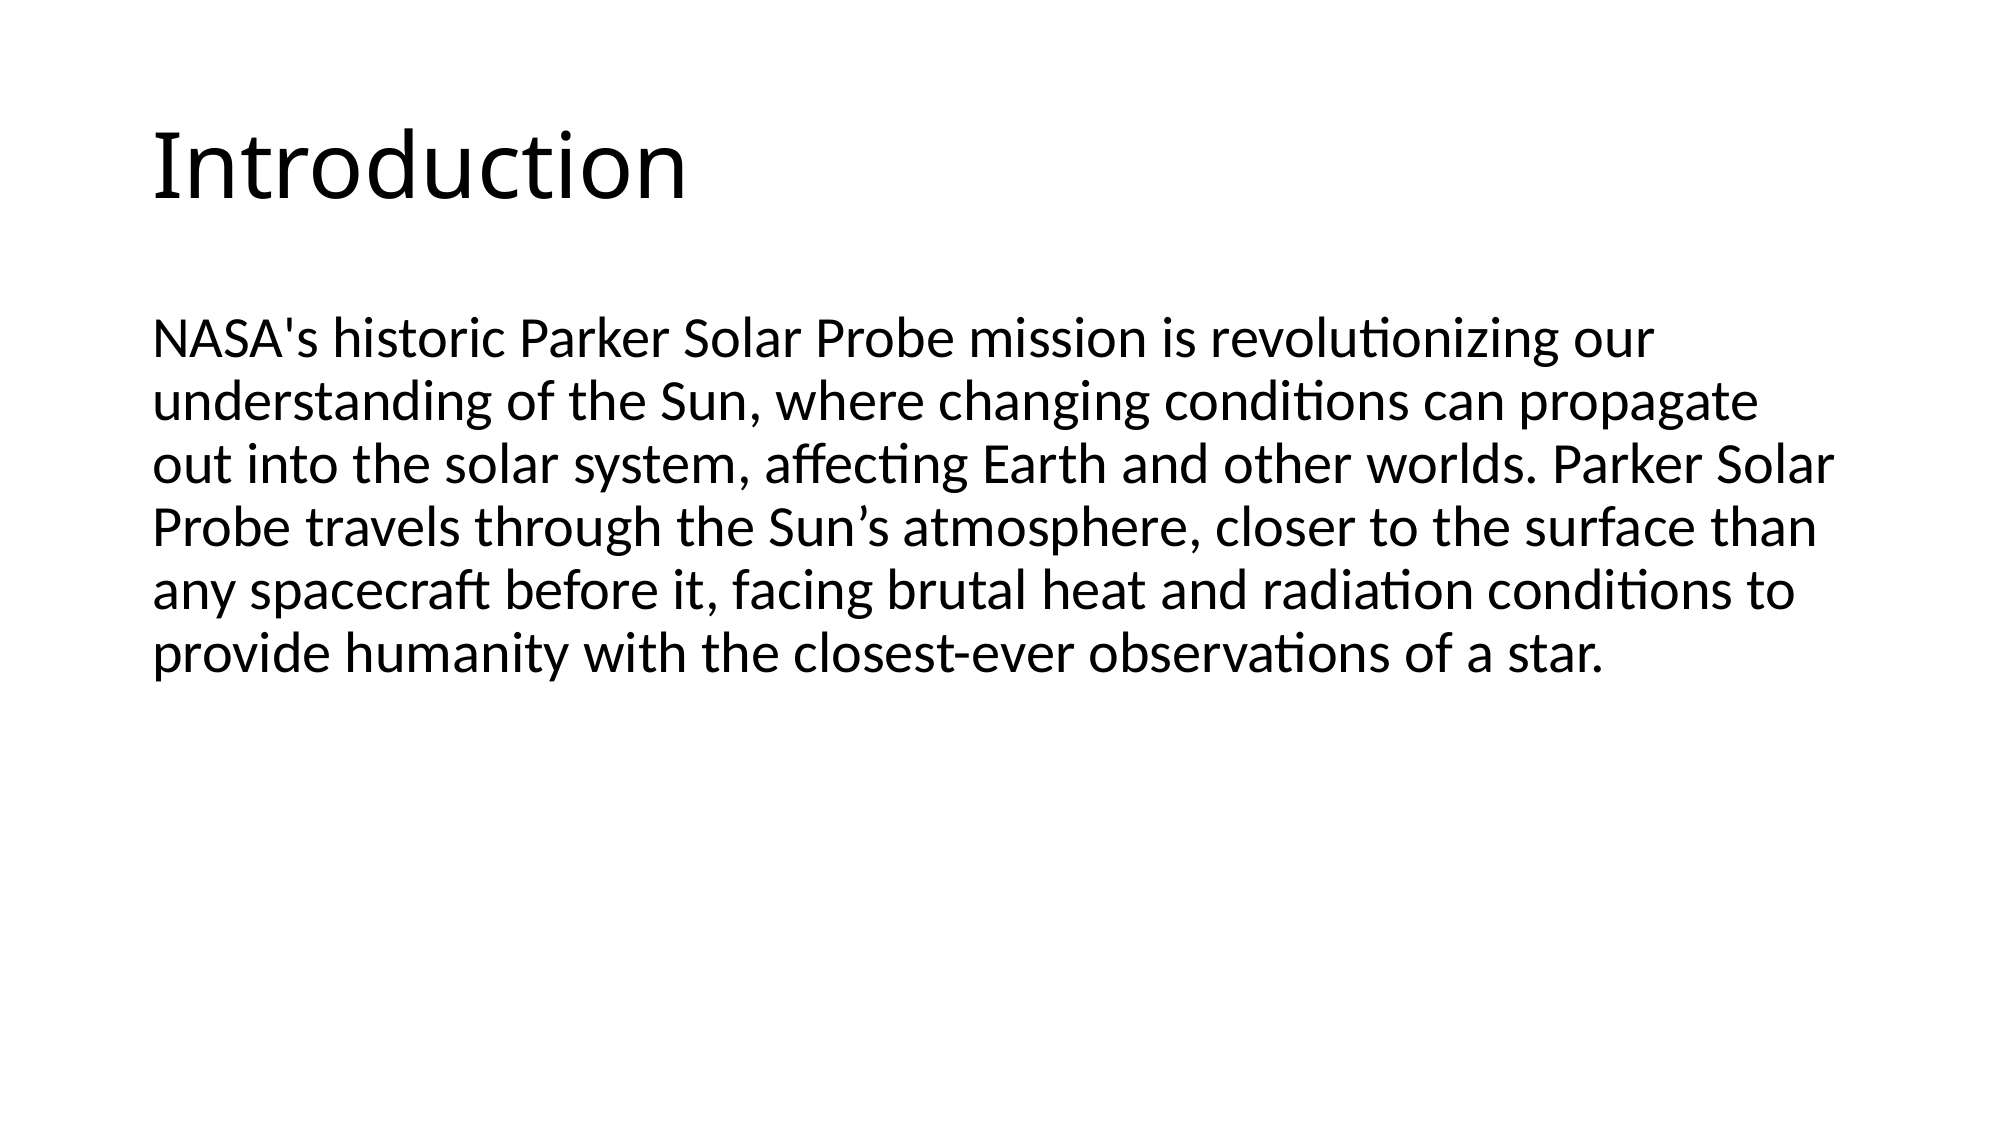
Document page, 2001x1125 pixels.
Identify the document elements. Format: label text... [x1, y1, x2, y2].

list NASA's historic Parker Solar Probe mission is revolutionizing our understanding of the Sun, where changing conditions can propagate out into the solar system, affecting Earth and other worlds. Parker Solar Probe travels through the Sun’s atmosphere, closer to the surface than any spacecraft before it, facing brutal heat and radiation conditions to provide humanity with the closest-ever observations of a star. [137, 299, 1863, 1014]
title Introduction [137, 59, 1863, 278]
